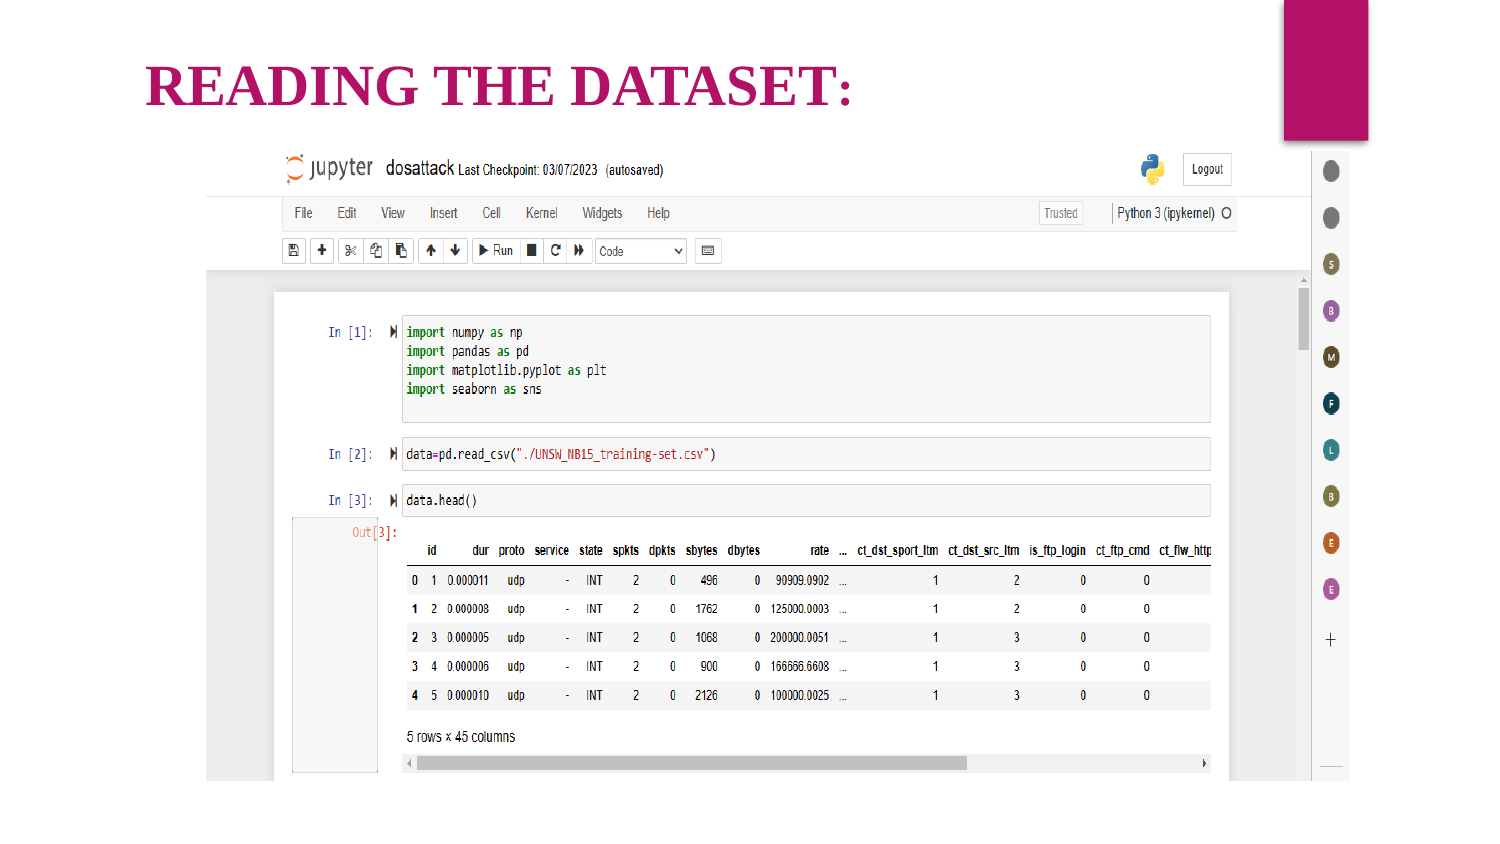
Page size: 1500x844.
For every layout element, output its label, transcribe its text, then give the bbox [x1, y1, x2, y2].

text_box READING THE DATASET: [130, 40, 972, 125]
picture [205, 150, 1351, 781]
